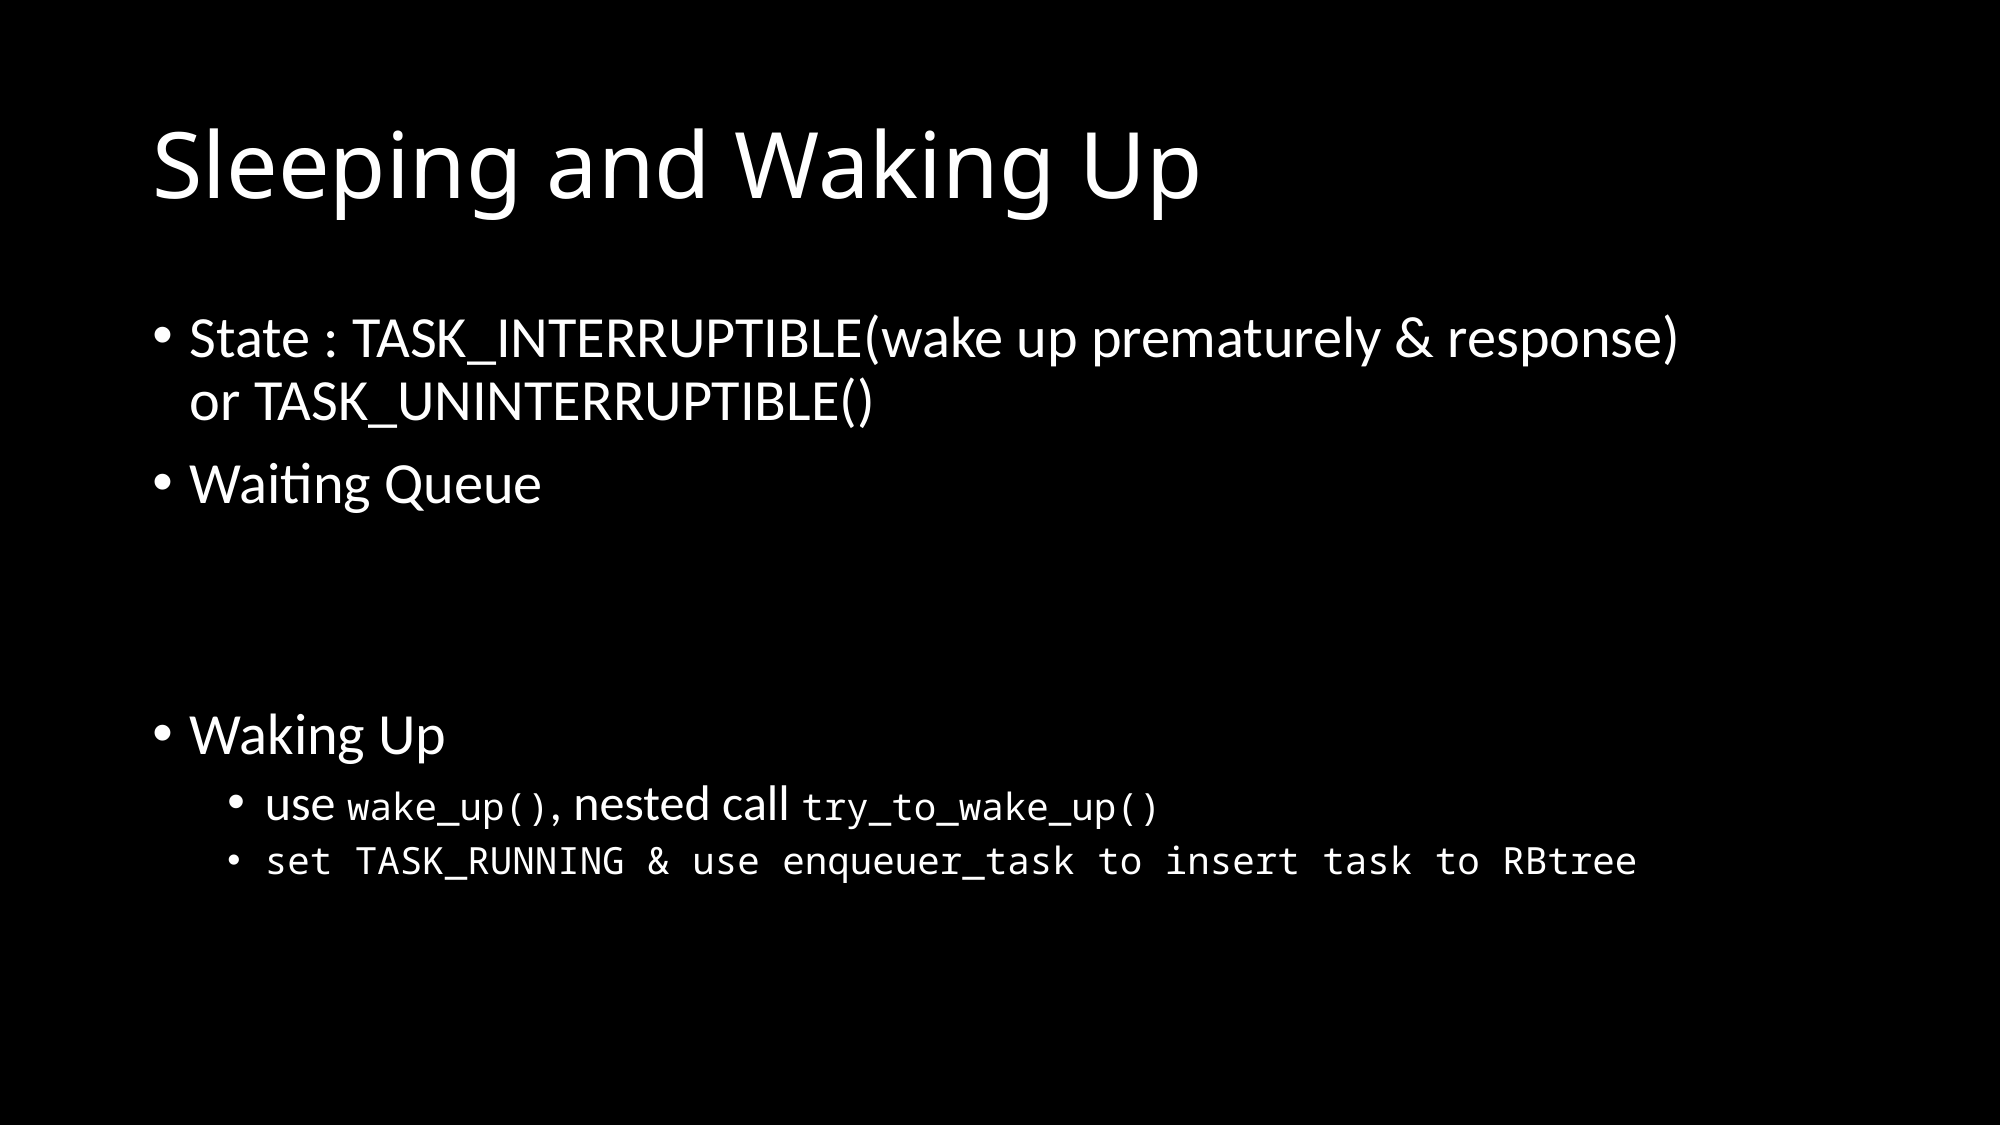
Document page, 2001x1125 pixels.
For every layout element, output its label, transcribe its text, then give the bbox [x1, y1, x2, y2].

list State : TASK_INTERRUPTIBLE(wake up prematurely & response) or TASK_UNINTERRUPTIBLE() Waiting Queue Waking Up use wake_up(), nested call try_to_wake_up() set TASK_RUNNING & use enqueuer_task to insert task to RBtree [137, 299, 1863, 1083]
title Sleeping and Waking Up [137, 59, 1863, 278]
